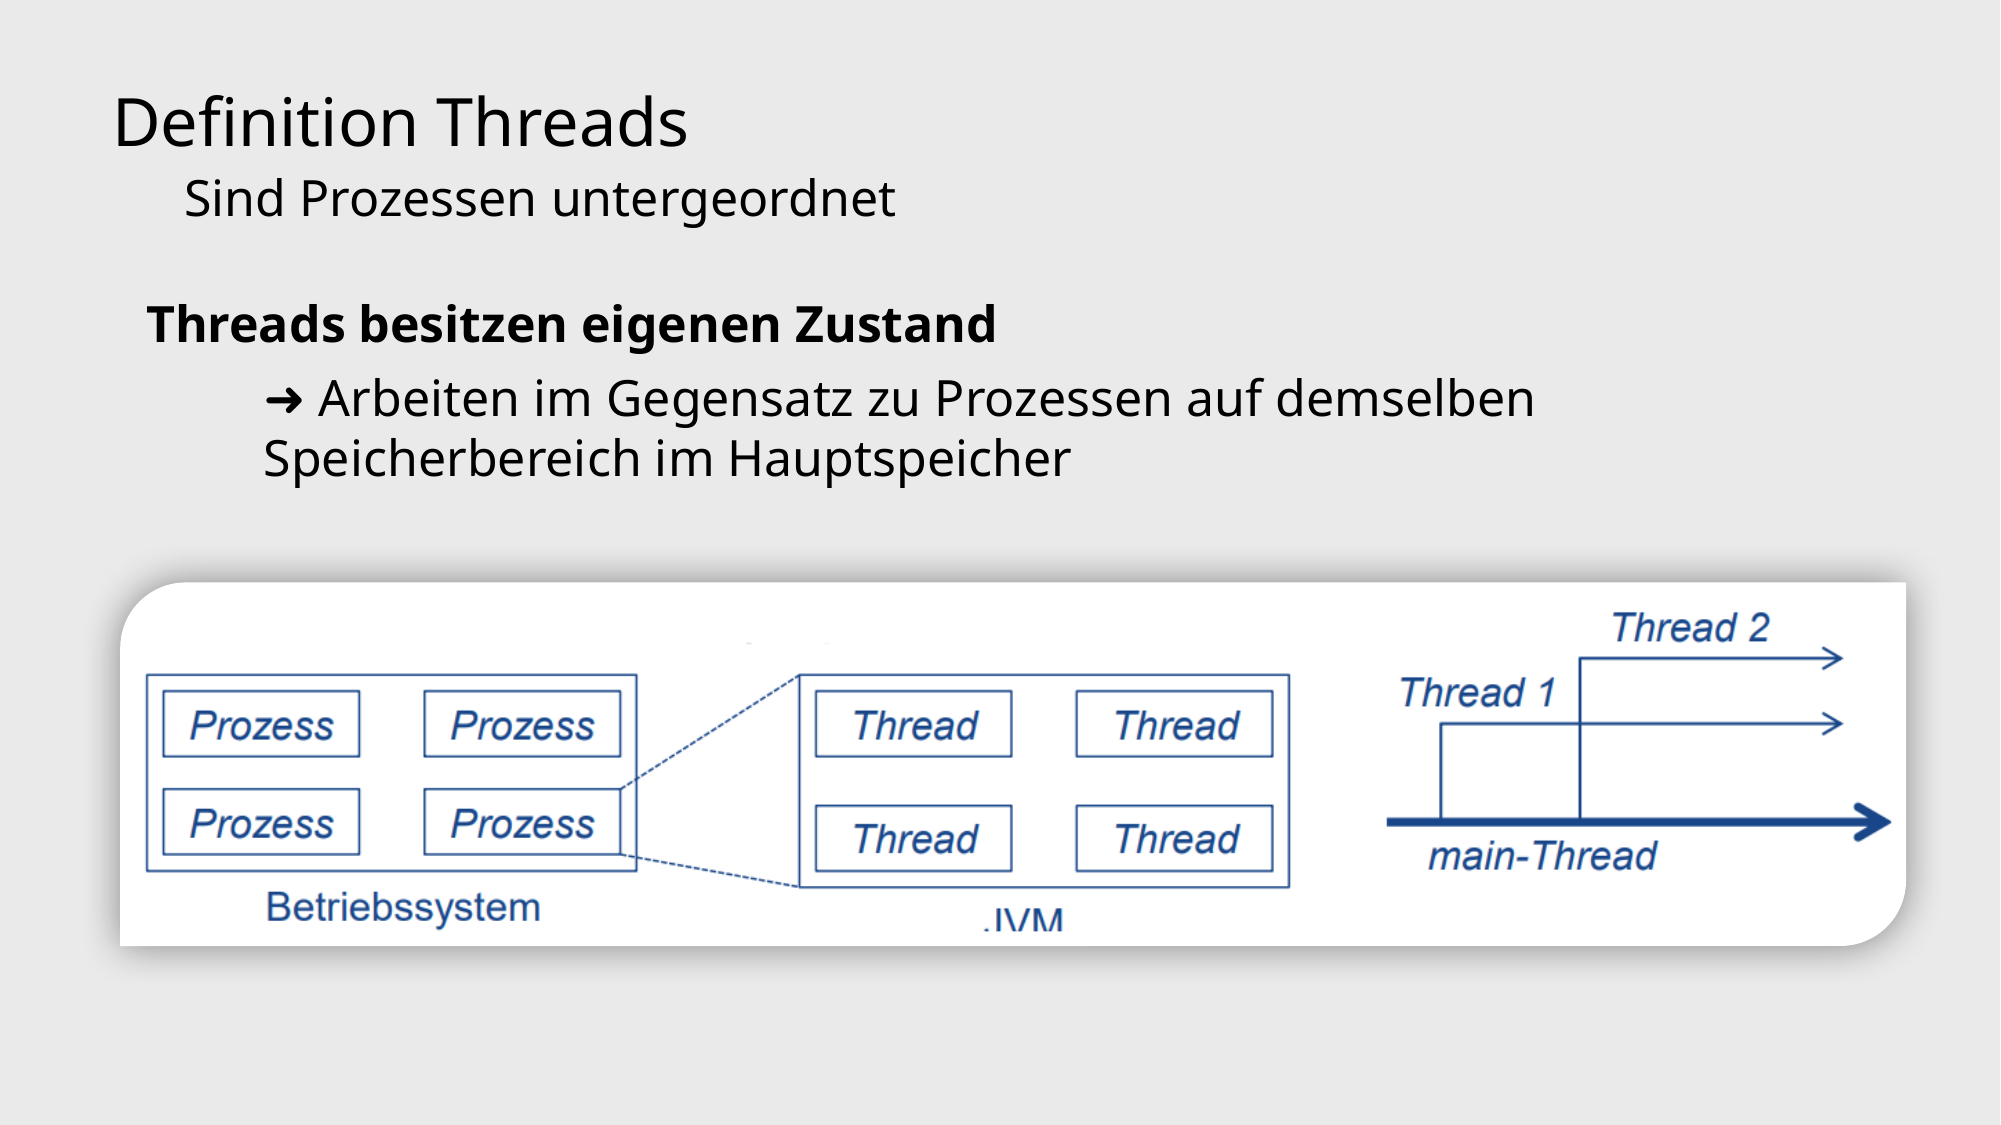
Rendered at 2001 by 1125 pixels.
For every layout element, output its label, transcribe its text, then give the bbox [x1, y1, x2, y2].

text_box Definition Threads [97, 71, 706, 167]
text_box Threads besitzen eigenen Zustand [131, 284, 1014, 360]
text_box ➜ Arbeiten im Gegensatz zu Prozessen auf demselben Speicherbereich im Hauptspeicher [249, 358, 1553, 494]
text_box Sind Prozessen untergeordnet [169, 159, 912, 234]
picture [127, 589, 1899, 939]
